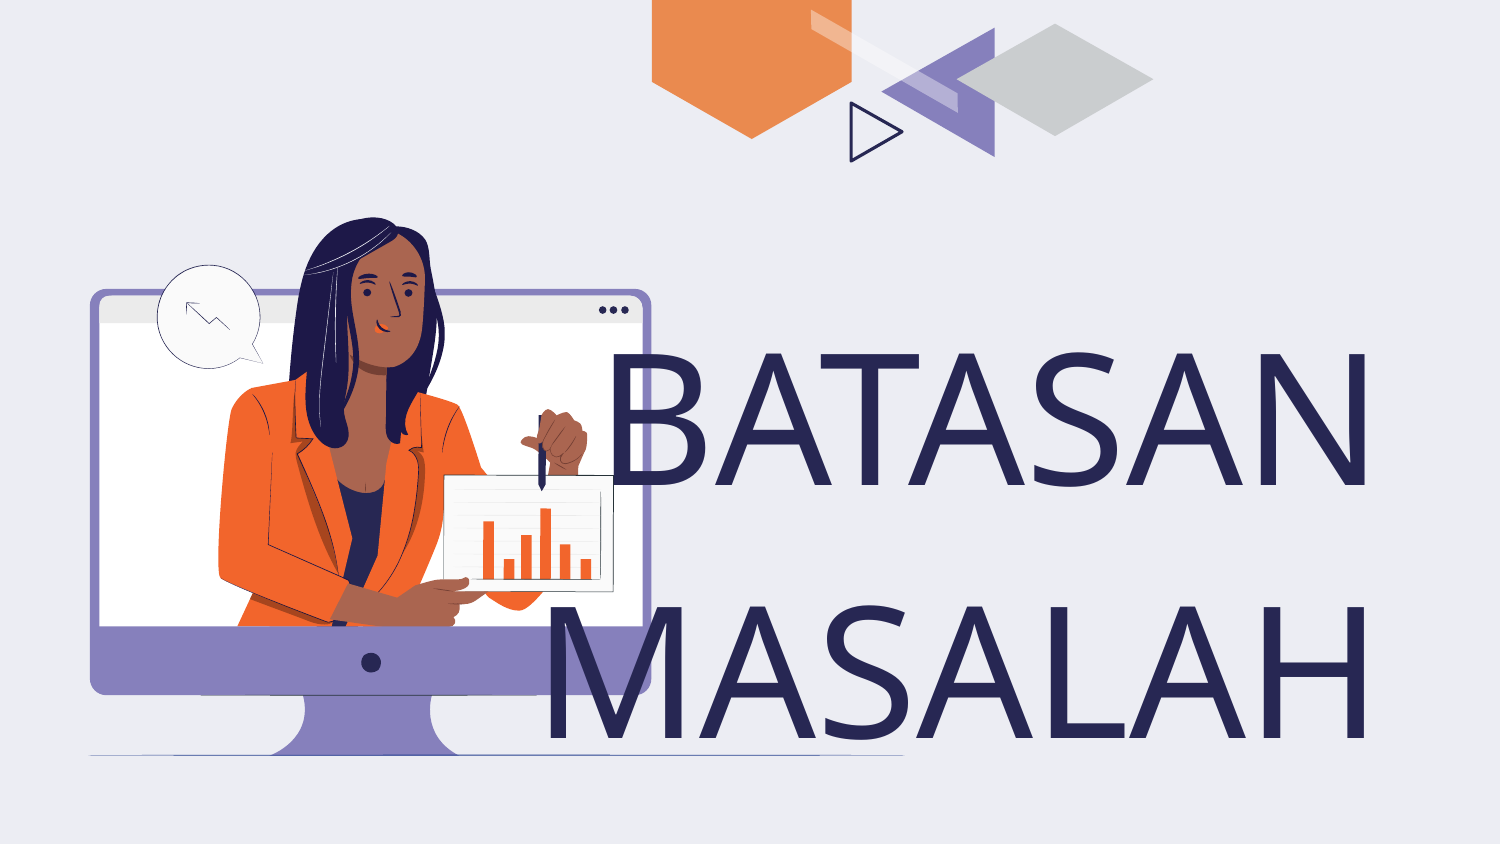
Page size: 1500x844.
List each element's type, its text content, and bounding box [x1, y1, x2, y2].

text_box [88, 217, 905, 756]
title BATASAN MASALAH [909, 254, 1398, 480]
